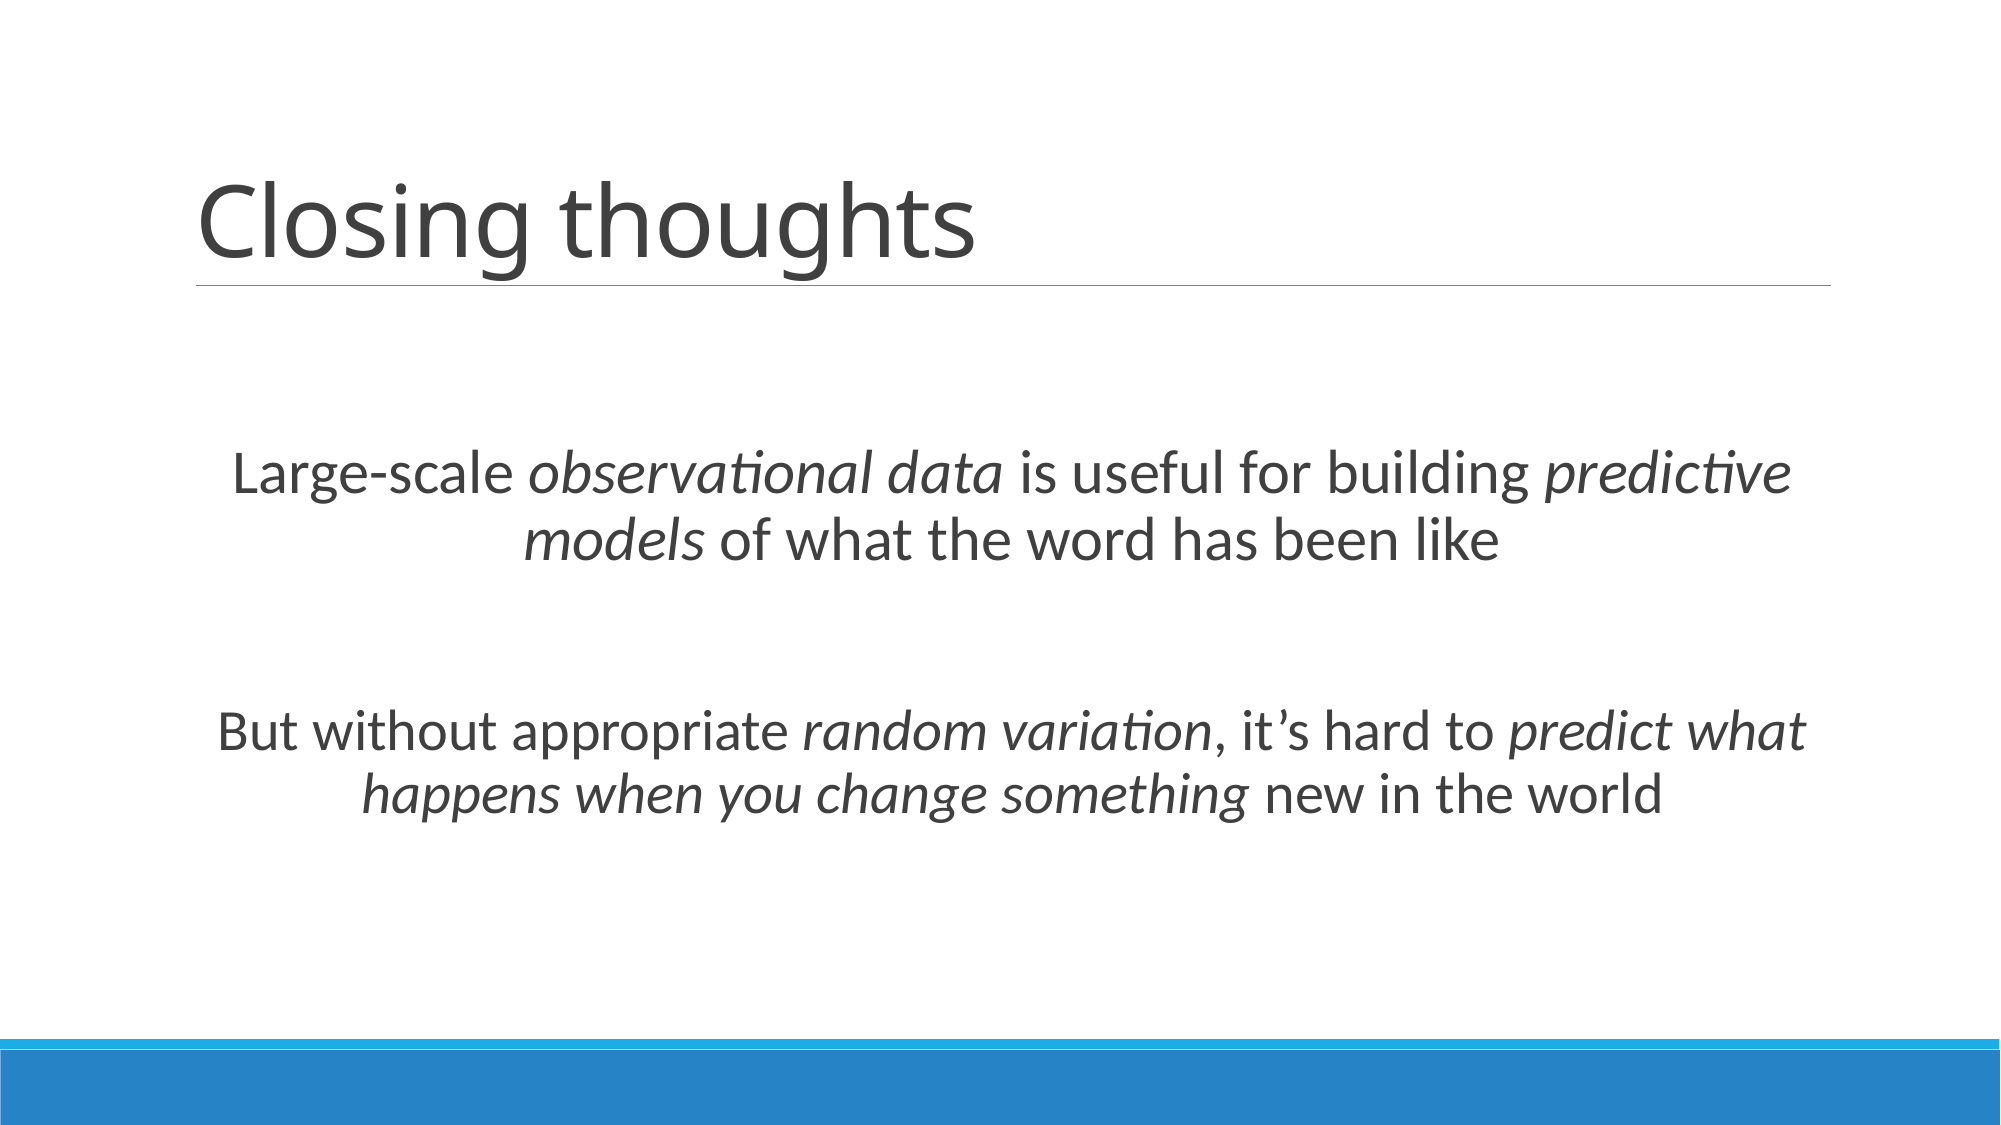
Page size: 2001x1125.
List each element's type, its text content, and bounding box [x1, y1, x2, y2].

list Large-scale observational data is useful for building predictive models of what the word has been like But without appropriate random variation, it’s hard to predict what happens when you change something new in the world [180, 302, 1830, 963]
title Closing thoughts [180, 47, 1830, 285]
